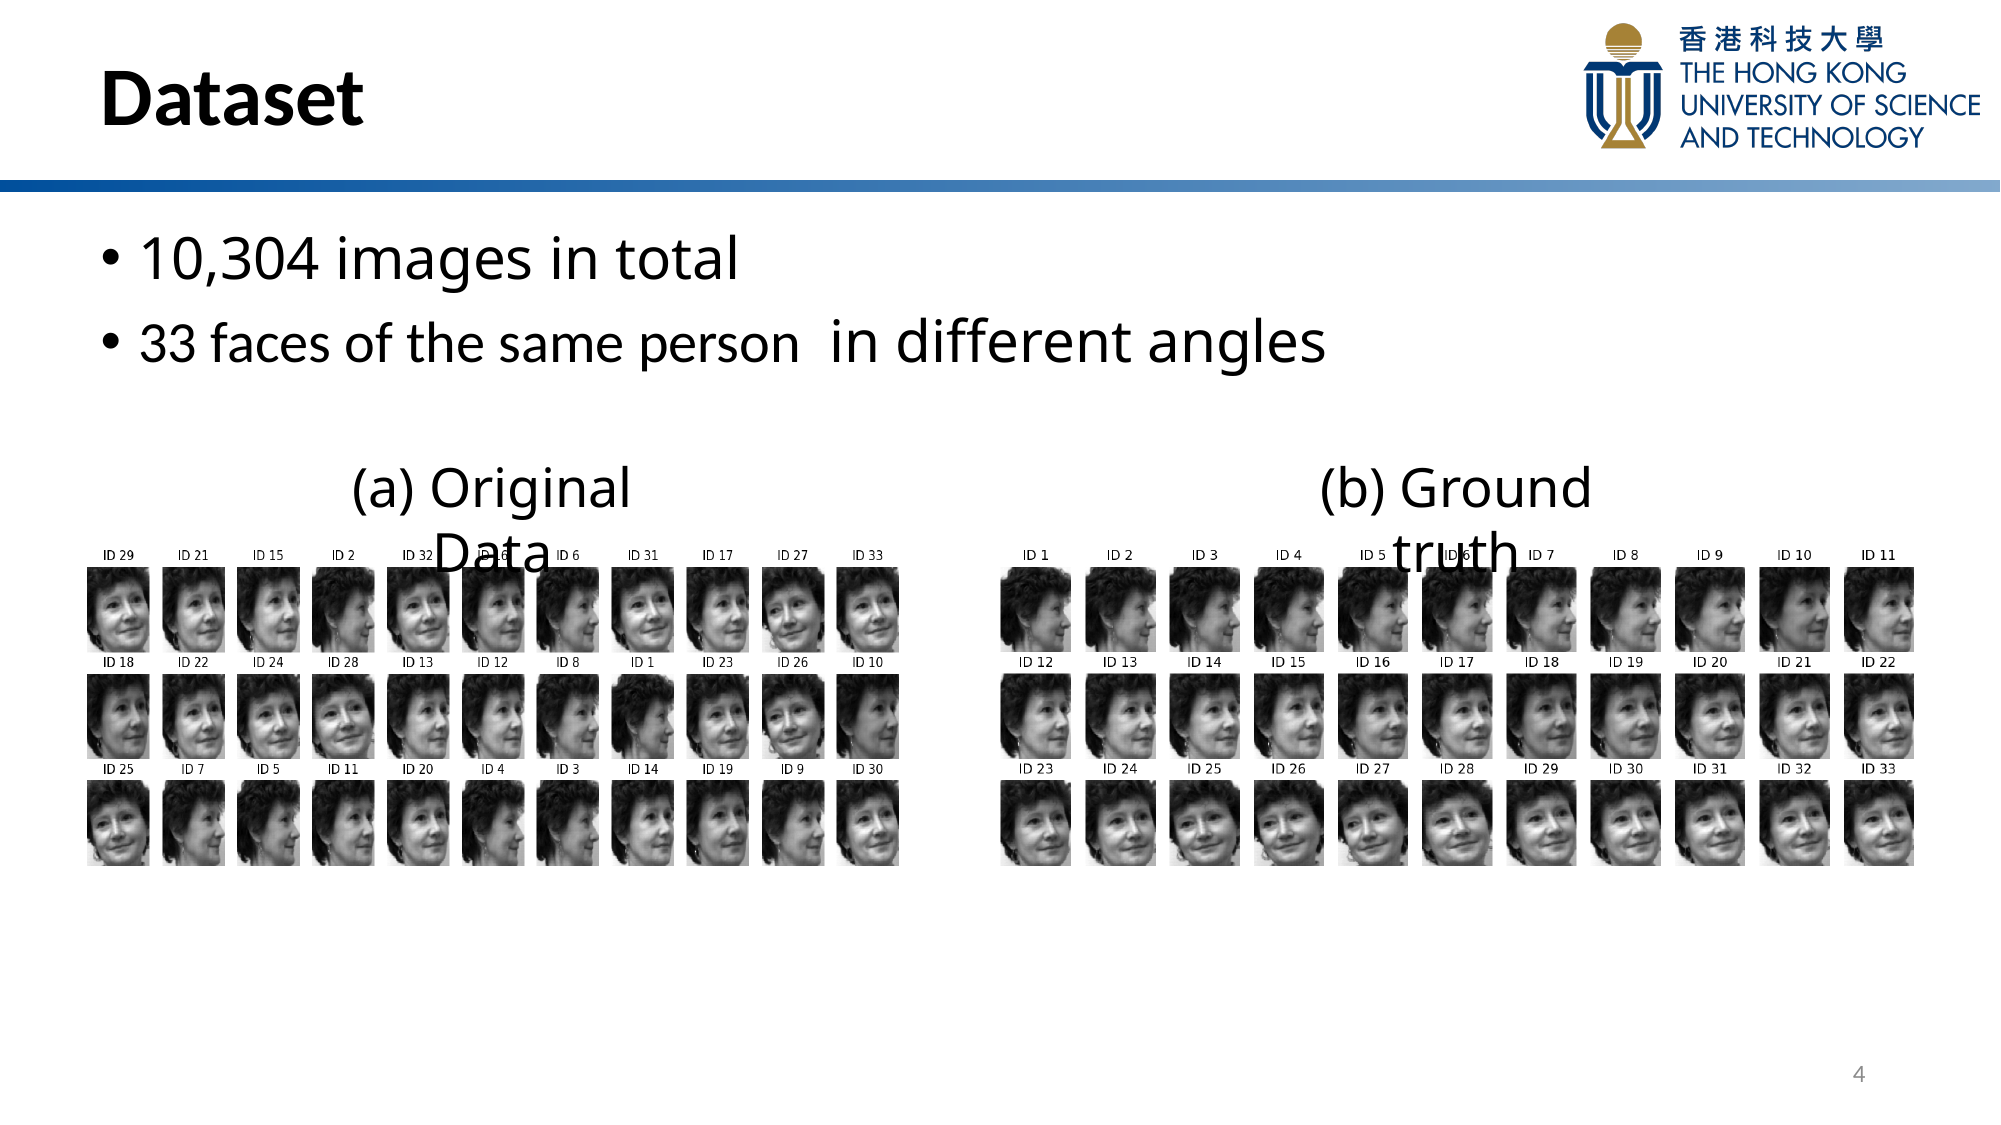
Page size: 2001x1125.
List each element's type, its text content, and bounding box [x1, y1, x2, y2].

picture [85, 548, 900, 867]
picture [999, 547, 1915, 867]
text_box (b) Ground truth [1258, 453, 1656, 547]
slide_number 4 [1430, 1042, 1881, 1103]
text_box (a) Original Data [294, 453, 692, 548]
picture [1581, 22, 1982, 151]
title Dataset [85, 31, 1811, 166]
